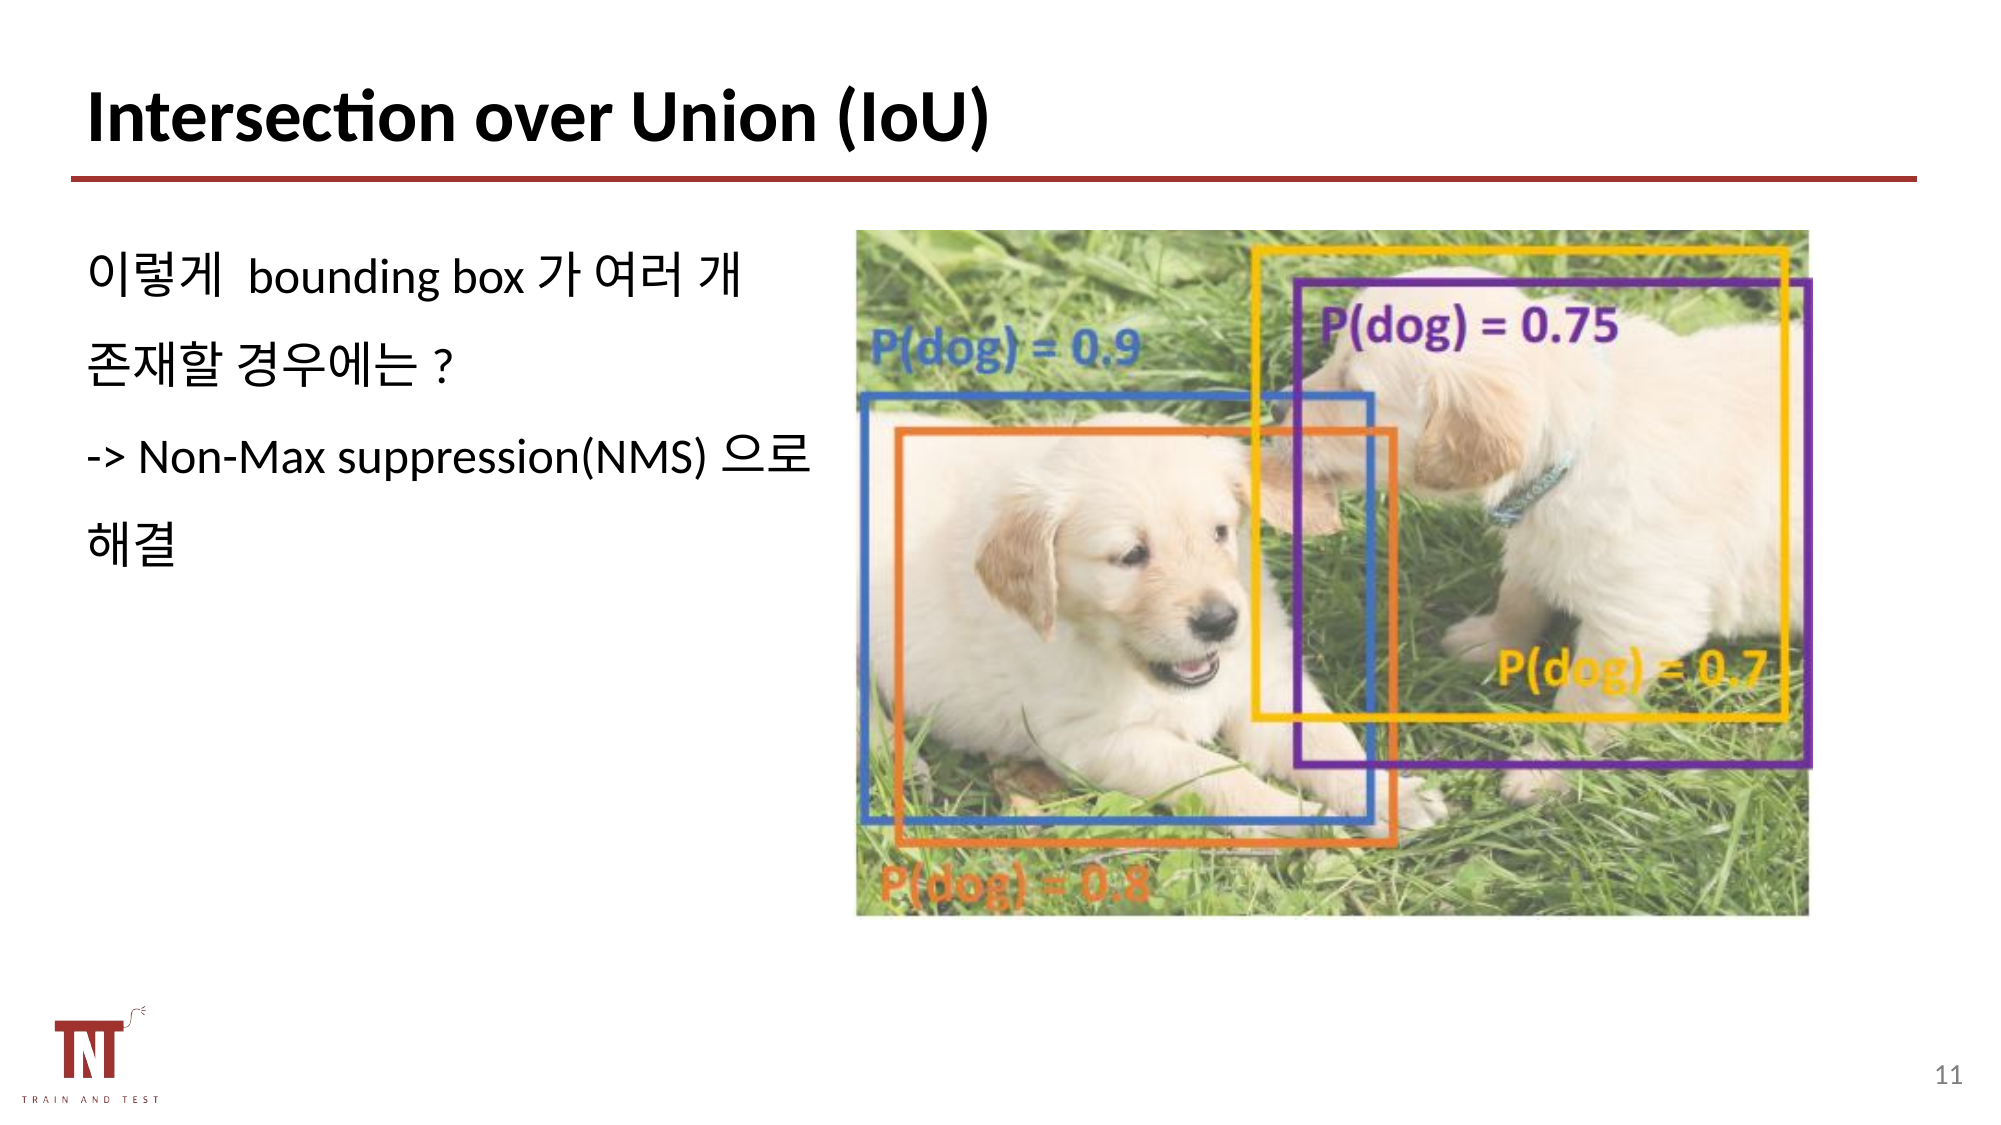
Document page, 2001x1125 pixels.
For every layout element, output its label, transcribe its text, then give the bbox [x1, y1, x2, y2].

slide_number 10 [1528, 1042, 1979, 1103]
picture [853, 230, 1813, 920]
title Intersection over Union (IoU) [71, 59, 1917, 175]
list 이렇게 bounding box가 여러 개 존재할 경우에는? -> Non-Max suppression(NMS)으로 해결 [71, 205, 1778, 920]
picture [21, 1003, 160, 1110]
